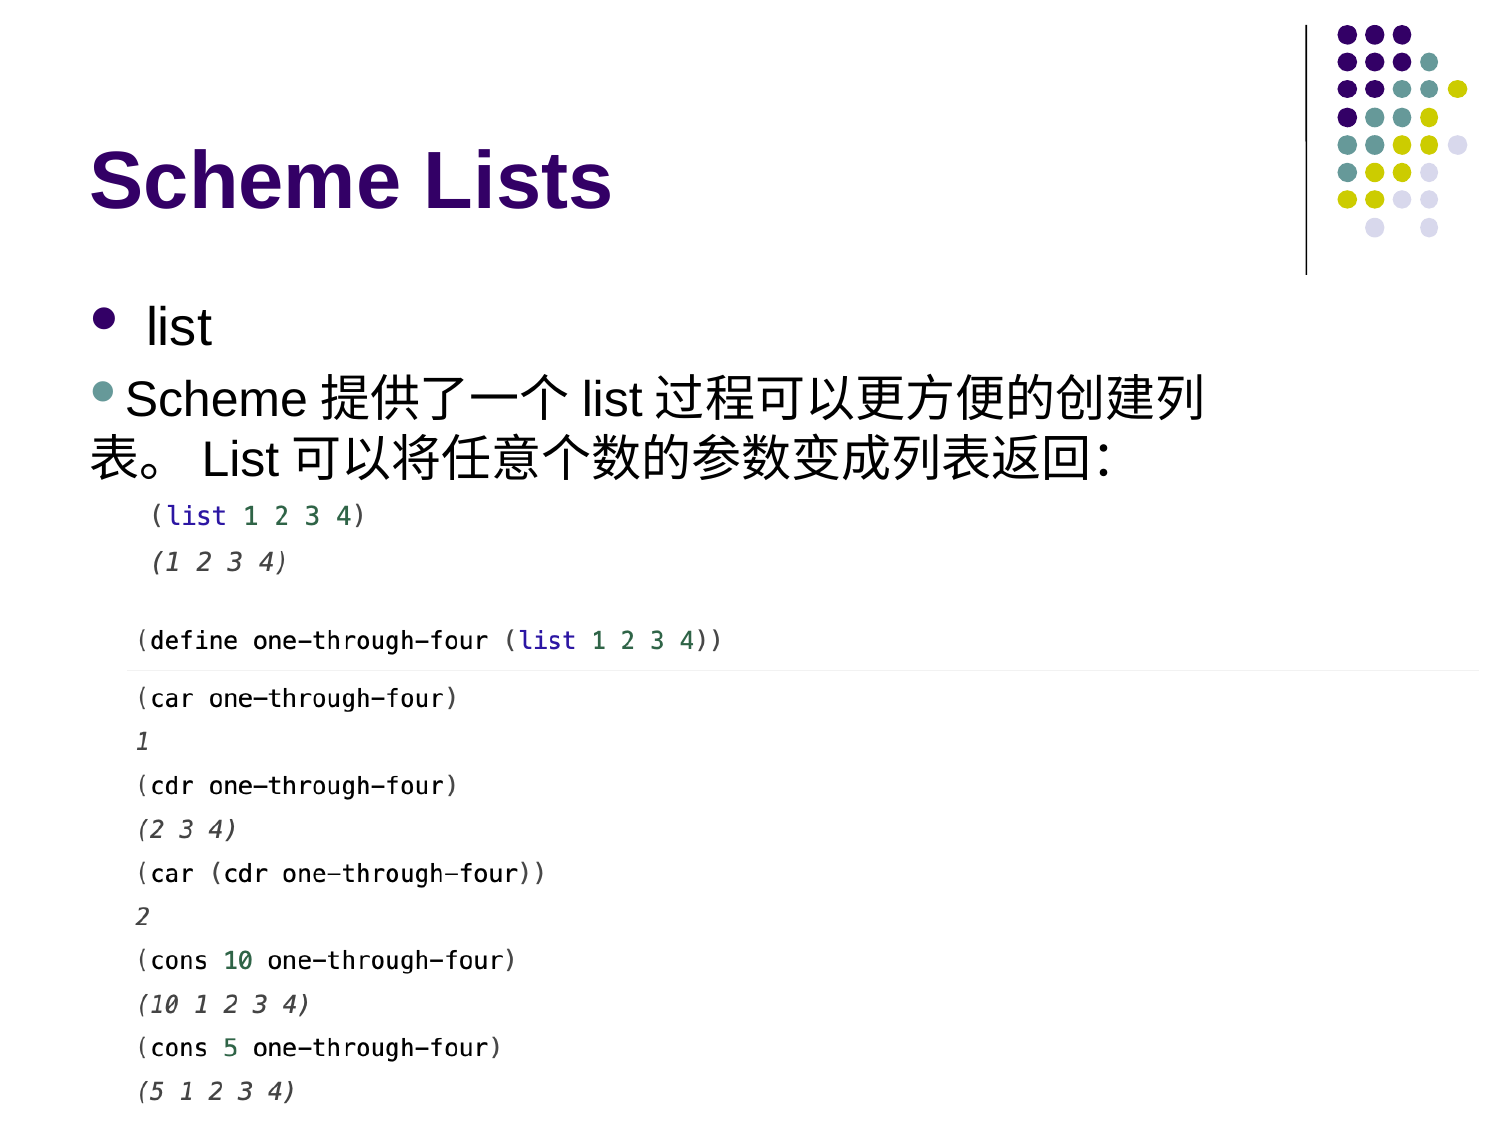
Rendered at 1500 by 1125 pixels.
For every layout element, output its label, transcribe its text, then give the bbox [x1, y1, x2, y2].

picture [127, 613, 1500, 1120]
title Scheme Lists [74, 19, 1313, 233]
list list Scheme提供了一个list过程可以更方便的创建列表。List可以将任意个数的参数变成列表返回： [74, 283, 1409, 1008]
picture [145, 489, 1500, 589]
